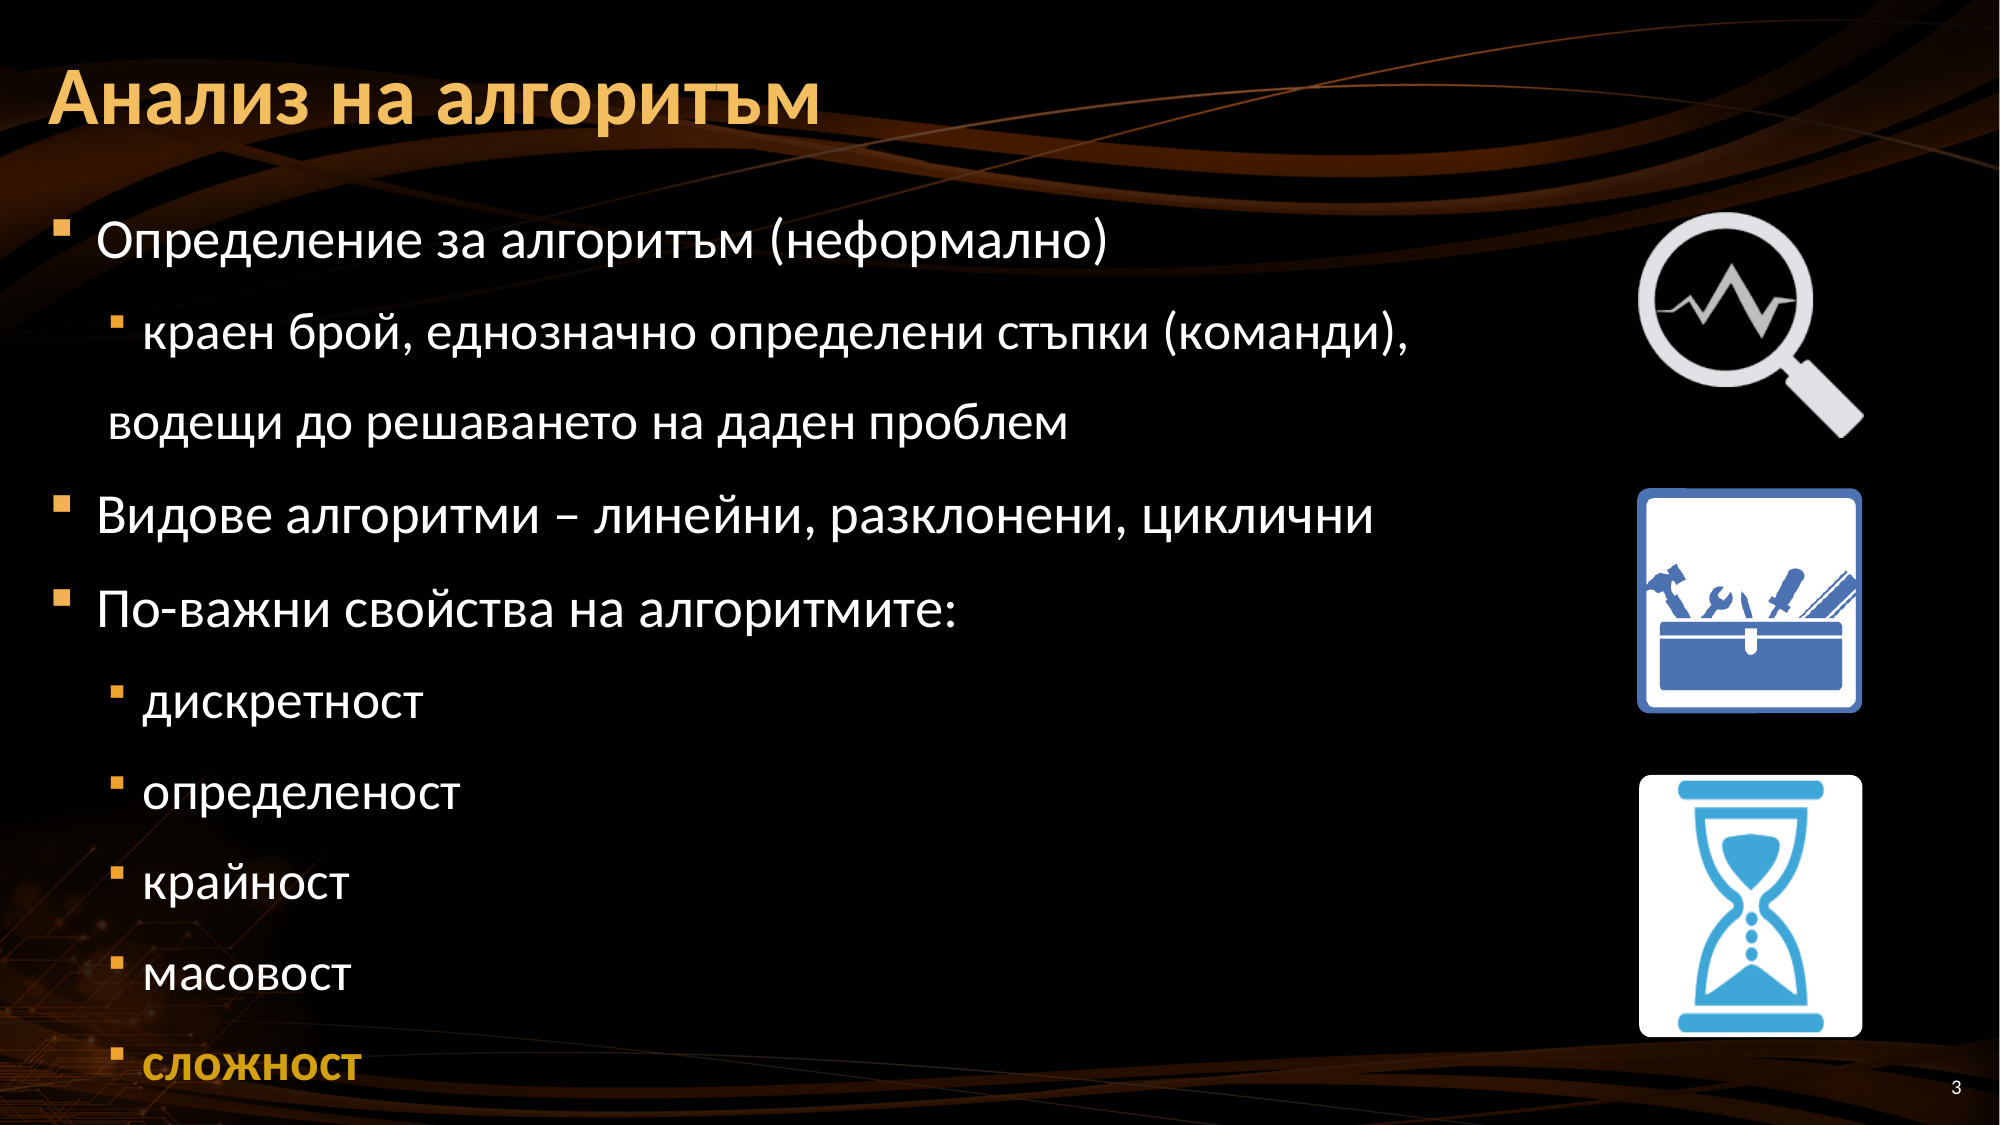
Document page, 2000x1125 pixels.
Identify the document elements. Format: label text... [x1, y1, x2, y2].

title Анализ на алгоритъм [30, 6, 1602, 189]
picture [0, 0, 2000, 1125]
list Определение за алгоритъм (неформално) краен брой, еднозначно определени стъпки (команди), водещи до решаването на даден проблем Видове алгоритми – линейни, разклонени, циклични По-важни свойства на алгоритмите: дискретност определеност крайност масовост сложност [31, 188, 1968, 1103]
